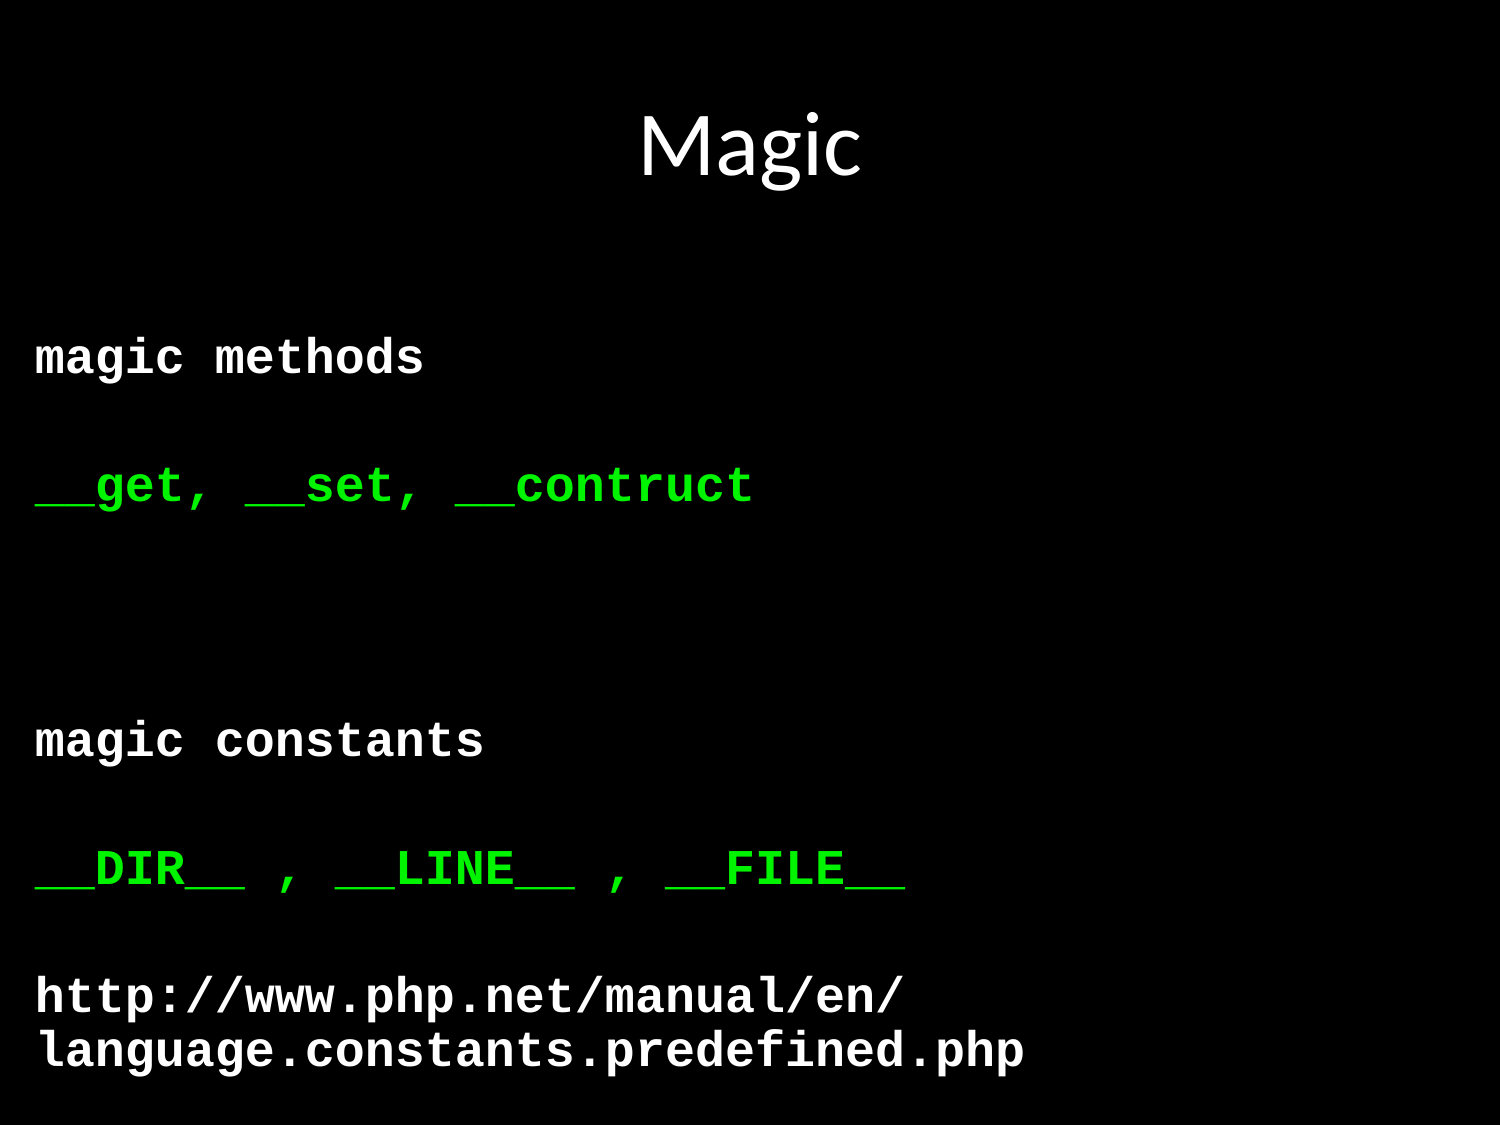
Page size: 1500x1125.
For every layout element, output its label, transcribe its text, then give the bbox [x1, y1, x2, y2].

list magic methods __get, __set, __contruct magic constants __DIR__ , __LINE__ , __FILE__ http://www.php.net/manual/en/language.constants.predefined.php [19, 252, 1477, 1104]
title Magic [75, 45, 1425, 233]
